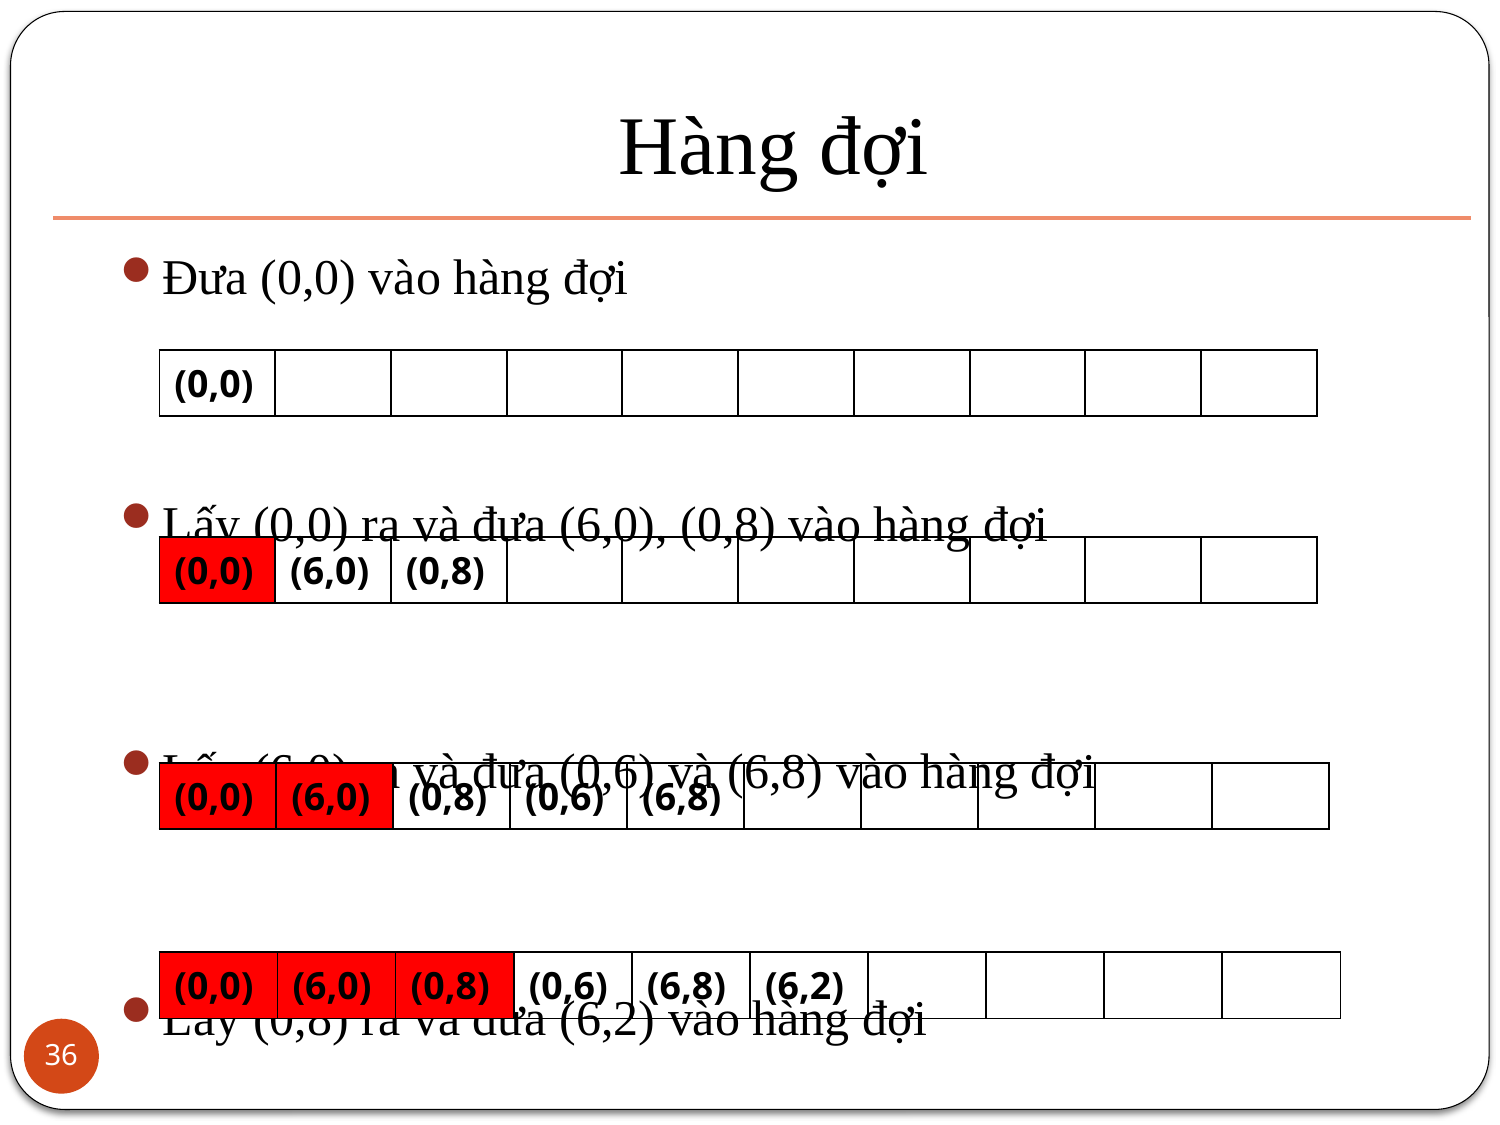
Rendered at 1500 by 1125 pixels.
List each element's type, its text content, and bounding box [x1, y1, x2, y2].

list Đưa (0,0) vào hàng đợi Lấy (0,0) ra và đưa (6,0), (0,8) vào hàng đợi Lấy (6,0) ra và đưa (0,6) và (6,8) vào hàng đợi Lấy (0,8) ra và đưa (6,2) vào hàng đợi [53, 237, 1424, 1059]
table_header [1202, 351, 1316, 415]
table_header [979, 764, 1094, 828]
table_header (6,0) [276, 538, 390, 602]
table_header [1086, 538, 1200, 602]
table_header [1213, 764, 1328, 828]
table_header [971, 351, 1084, 415]
table_header [739, 538, 853, 602]
table_header (6,0) [277, 764, 392, 828]
table_header (0,8) [392, 538, 506, 602]
table_header (6,8) [633, 953, 749, 1018]
table_header [508, 351, 621, 415]
table_header [1096, 764, 1211, 828]
table_header (0,8) [396, 953, 513, 1018]
table_header [1202, 538, 1316, 602]
table_header [392, 351, 506, 415]
table_header [855, 351, 969, 415]
table_header (0,0) [160, 538, 274, 602]
table_header (0,0) [160, 351, 274, 415]
table_header [739, 351, 853, 415]
table_header [971, 538, 1084, 602]
slide_number 36 [23, 1019, 99, 1094]
table_header [987, 953, 1103, 1018]
table_header (0,8) [394, 764, 509, 828]
table_header (0,0) [160, 764, 275, 828]
table_header [1086, 351, 1200, 415]
table_header [855, 538, 969, 602]
table_header (0,0) [160, 953, 277, 1018]
table_header [623, 351, 737, 415]
table_header [276, 351, 390, 415]
table_header (6,8) [628, 764, 743, 828]
table_header (6,2) [751, 953, 867, 1018]
table_header [508, 538, 621, 602]
title Hàng đợi [76, 19, 1471, 207]
table_header (0,6) [511, 764, 626, 828]
table_header [623, 538, 737, 602]
table_header (0,6) [515, 953, 631, 1018]
table_header [862, 764, 977, 828]
table_header [869, 953, 985, 1018]
table_header [1105, 953, 1221, 1018]
table_header (6,0) [278, 953, 395, 1018]
table_header [1223, 953, 1340, 1018]
table_header [745, 764, 860, 828]
